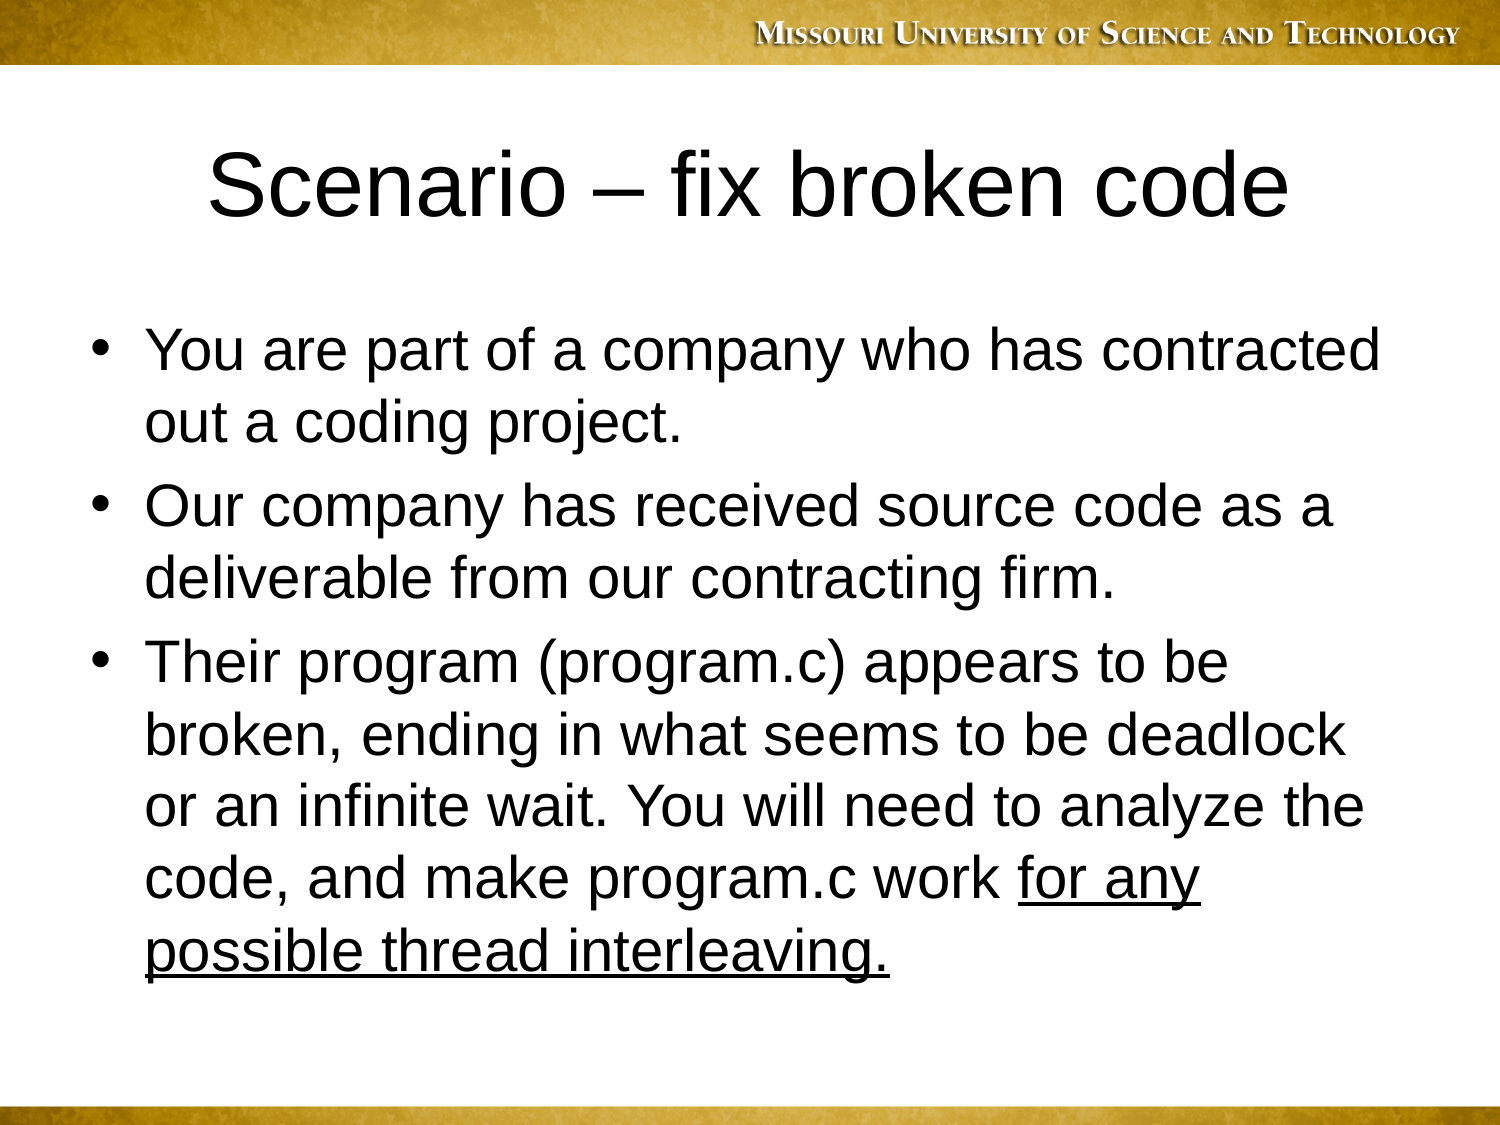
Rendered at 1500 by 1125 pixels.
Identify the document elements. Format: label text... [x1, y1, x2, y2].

list You are part of a company who has contracted out a coding project. Our company has received source code as a deliverable from our contracting firm. Their program (program.c) appears to be broken, ending in what seems to be deadlock or an infinite wait. You will need to analyze the code, and make program.c work for any possible thread interleaving. [75, 303, 1425, 996]
title Scenario – fix broken code [75, 85, 1425, 274]
picture [0, 0, 1500, 1125]
